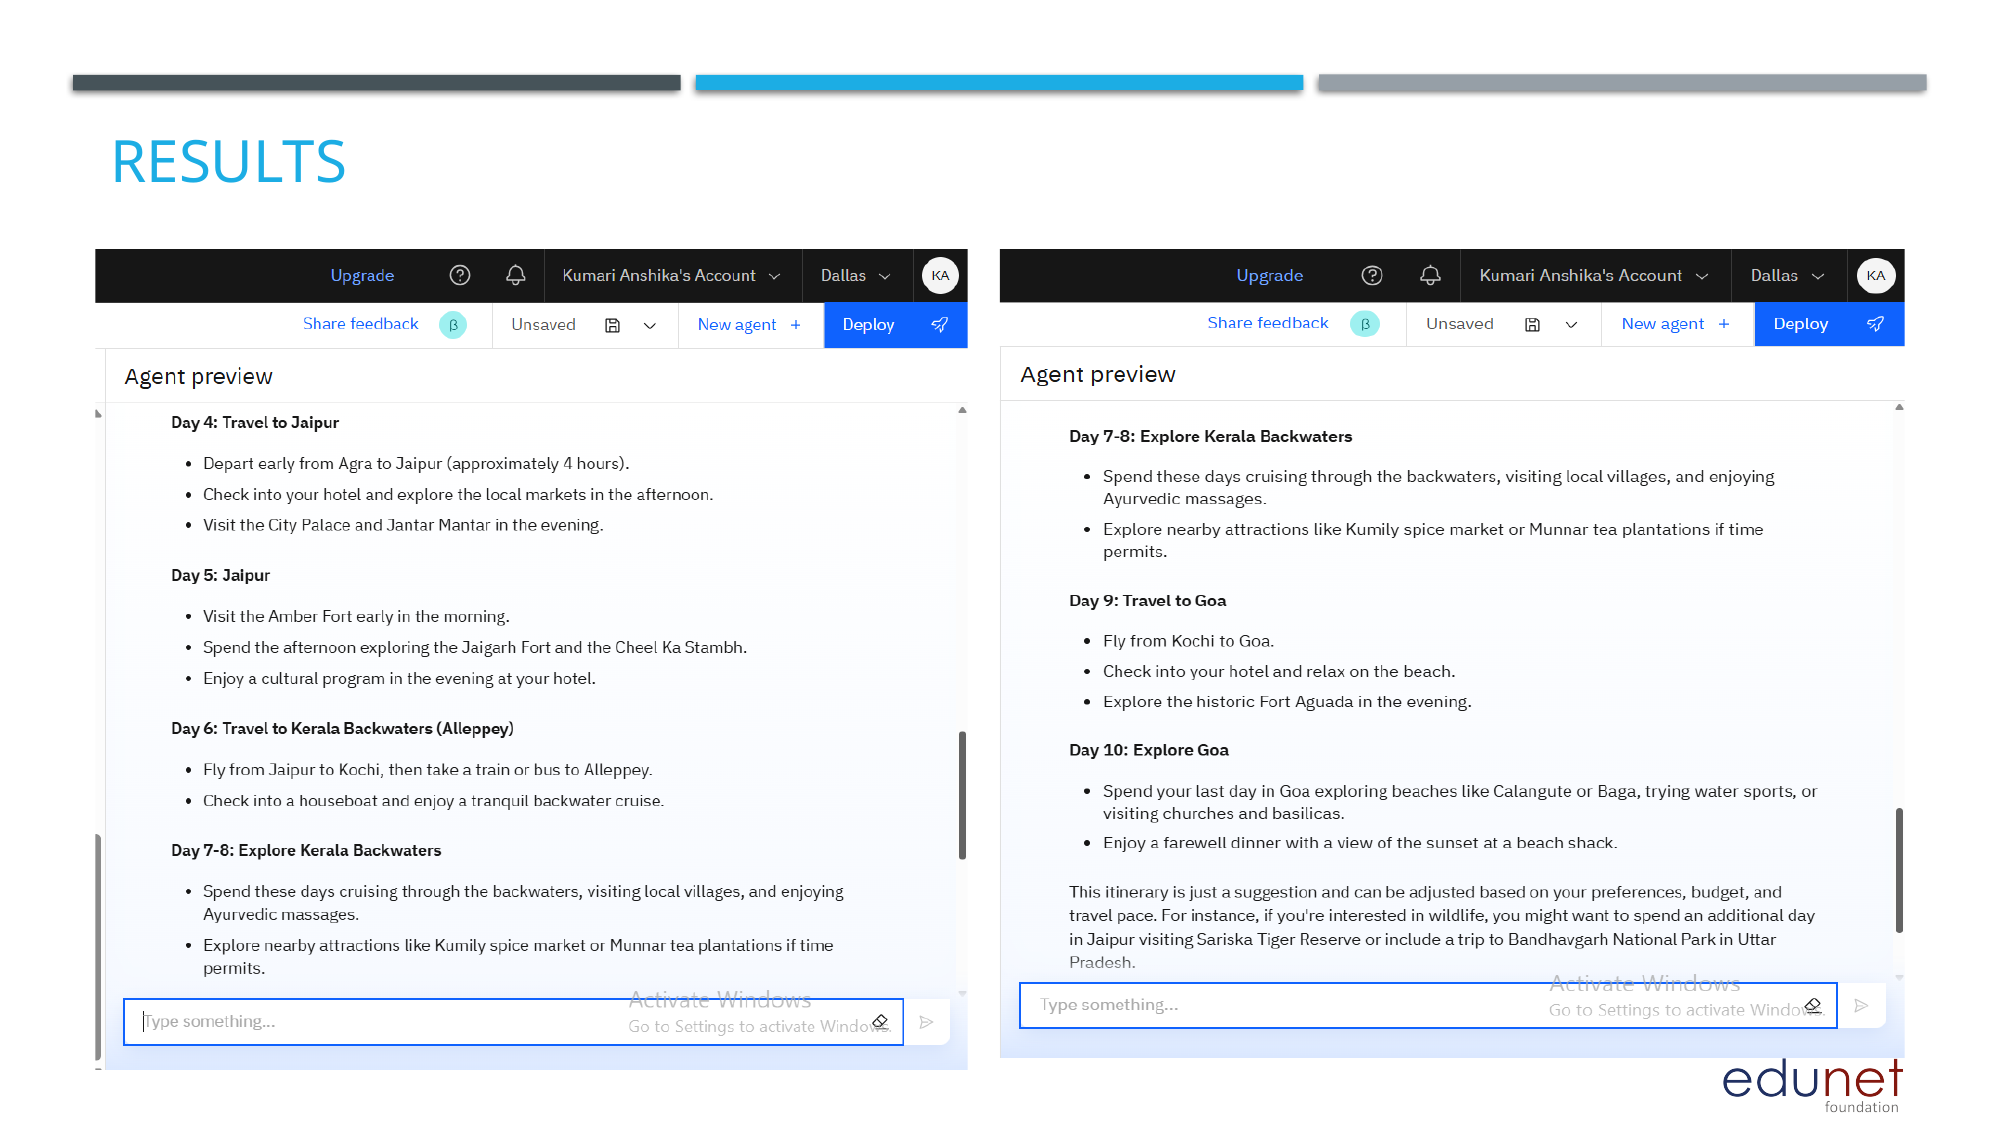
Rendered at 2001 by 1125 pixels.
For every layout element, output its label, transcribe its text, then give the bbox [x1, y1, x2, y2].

title Results [95, 115, 1905, 203]
picture [999, 249, 1906, 1116]
picture [94, 249, 969, 1070]
